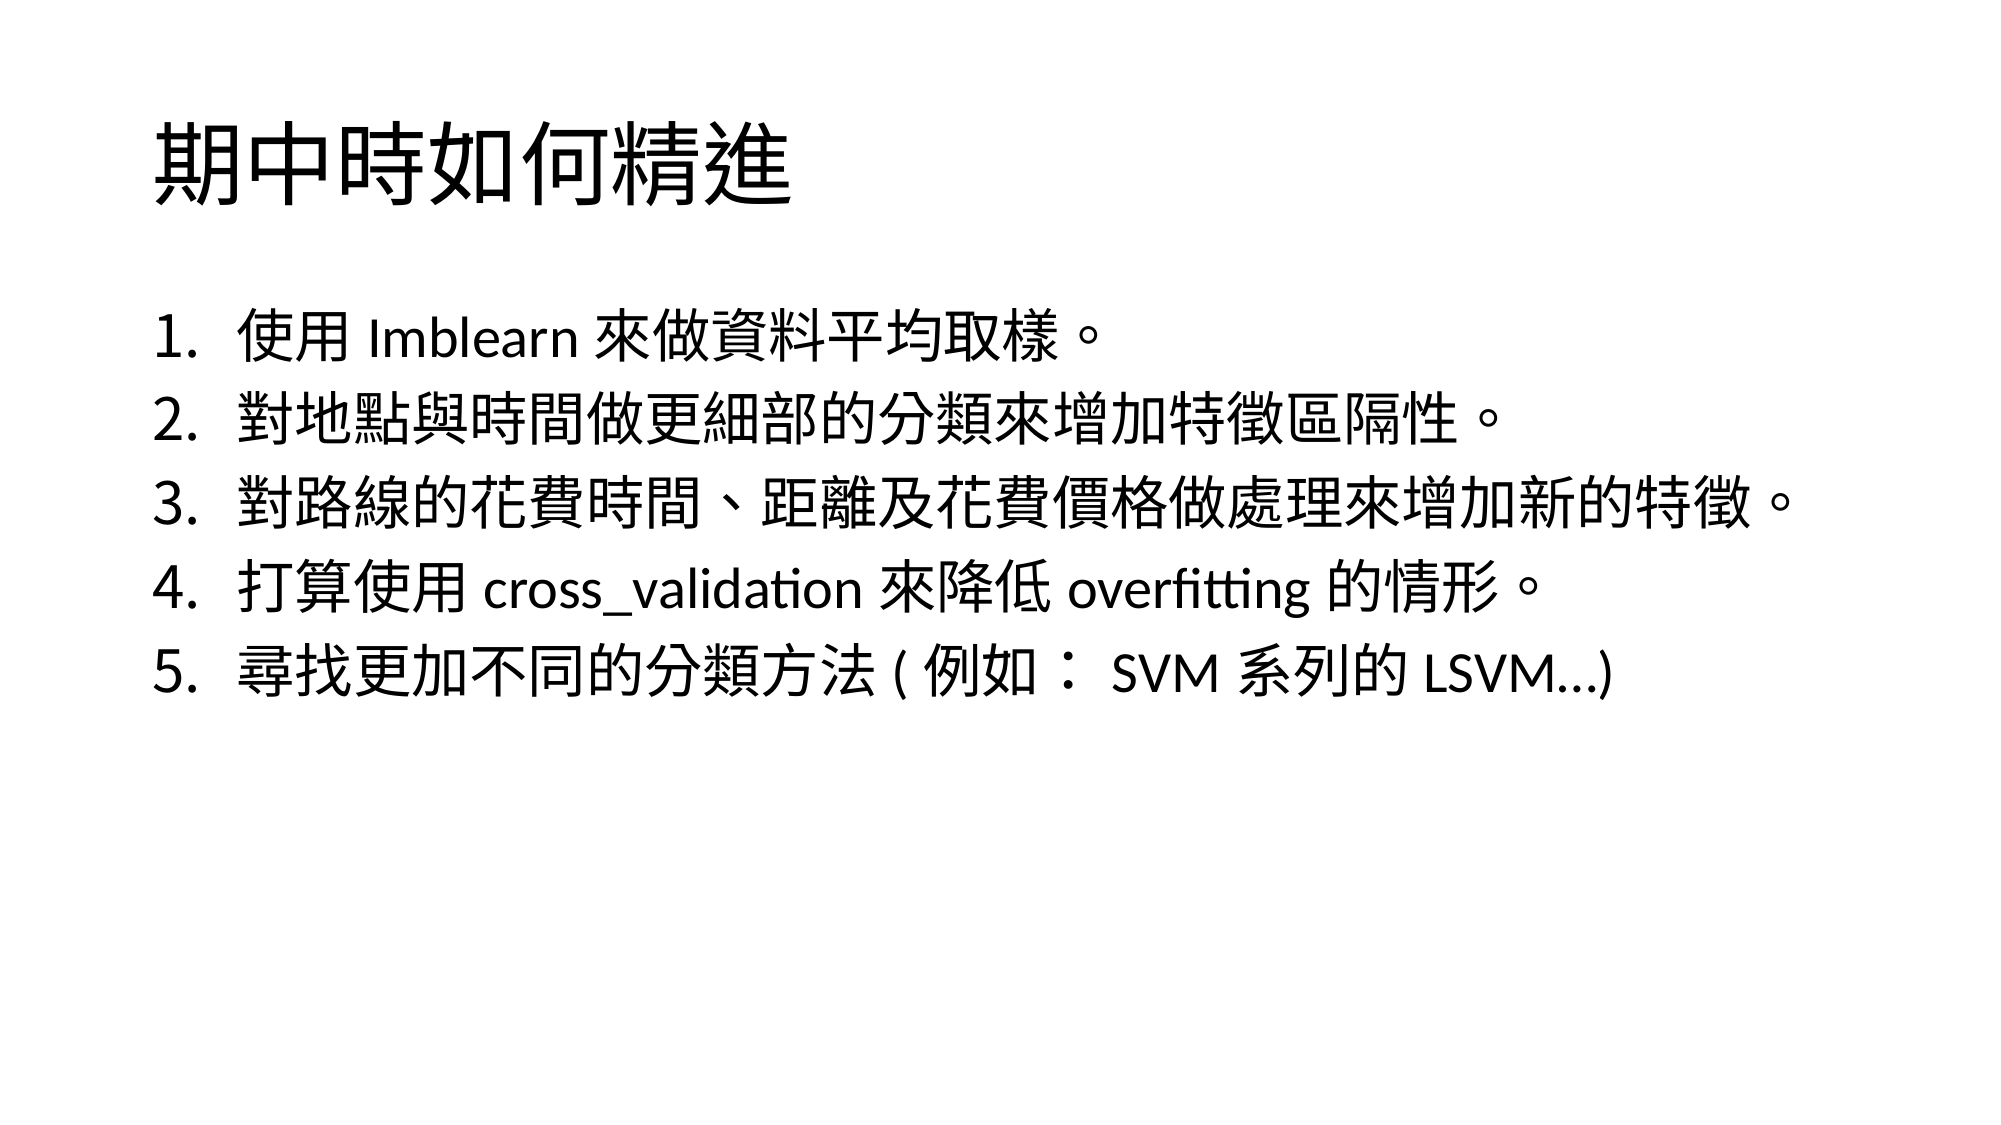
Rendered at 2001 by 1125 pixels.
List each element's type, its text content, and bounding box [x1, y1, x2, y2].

text_box 使用Imblearn來做資料平均取樣。 對地點與時間做更細部的分類來增加特徵區隔性。 對路線的花費時間、距離及花費價格做處理來增加新的特徵。 打算使用cross_validation來降低overfitting的情形。 尋找更加不同的分類方法(例如：SVM系列的LSVM…) [137, 299, 1863, 1014]
text_box 期中時如何精進 [137, 59, 1863, 278]
